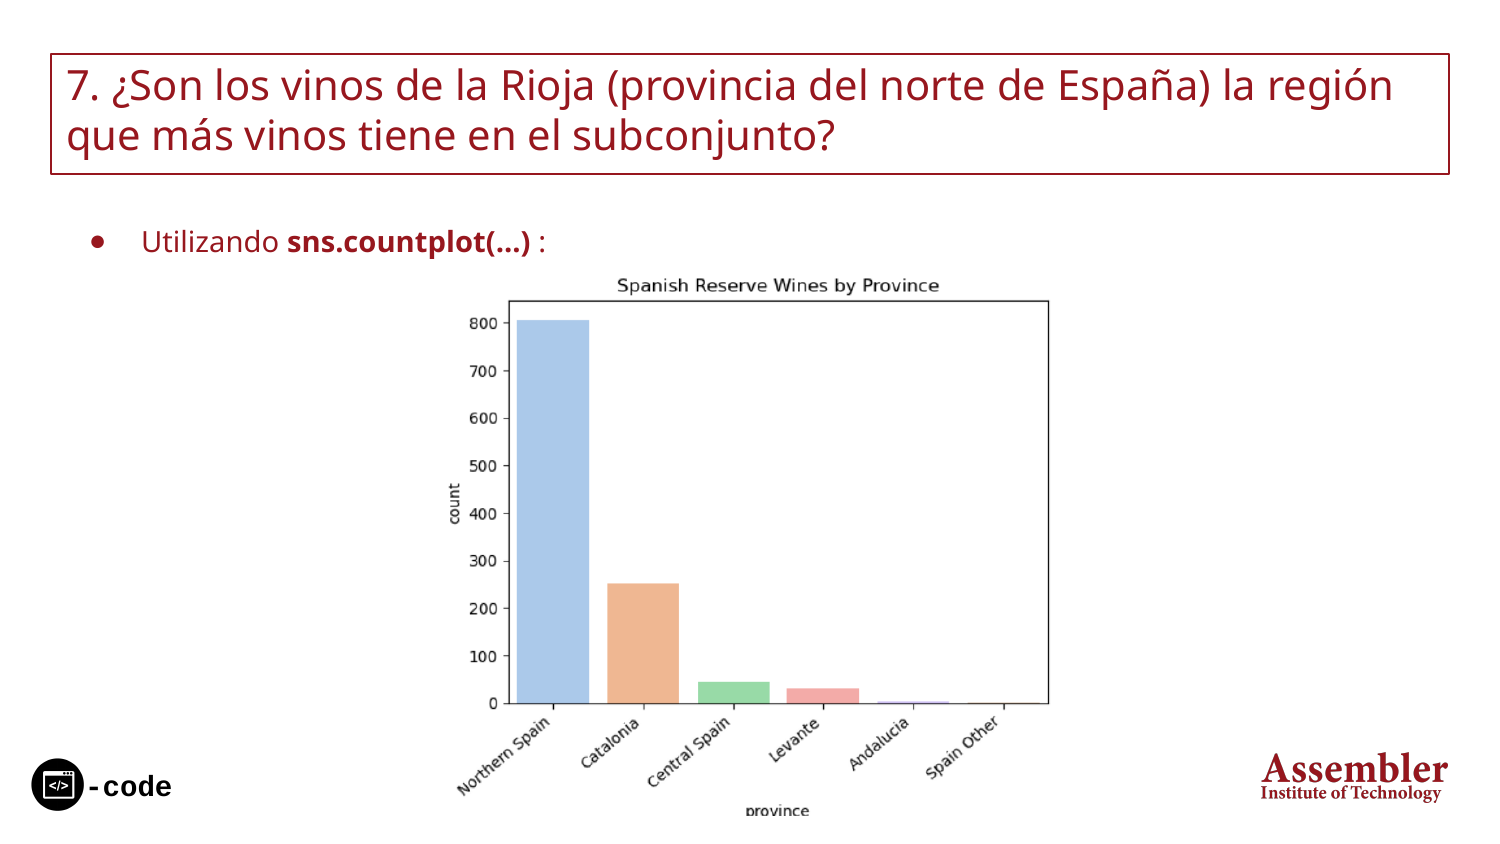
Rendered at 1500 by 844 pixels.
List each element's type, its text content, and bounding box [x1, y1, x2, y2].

picture [1261, 752, 1448, 803]
title 7. ¿Son los vinos de la Rioja (provincia del norte de España) la región que más vinos tiene en el subconjunto? [51, 53, 1449, 175]
text_box -code [87, 751, 202, 817]
picture [24, 752, 90, 817]
picture [439, 263, 1061, 816]
text_box Utilizando sns.countplot(...) : [51, 197, 1500, 273]
